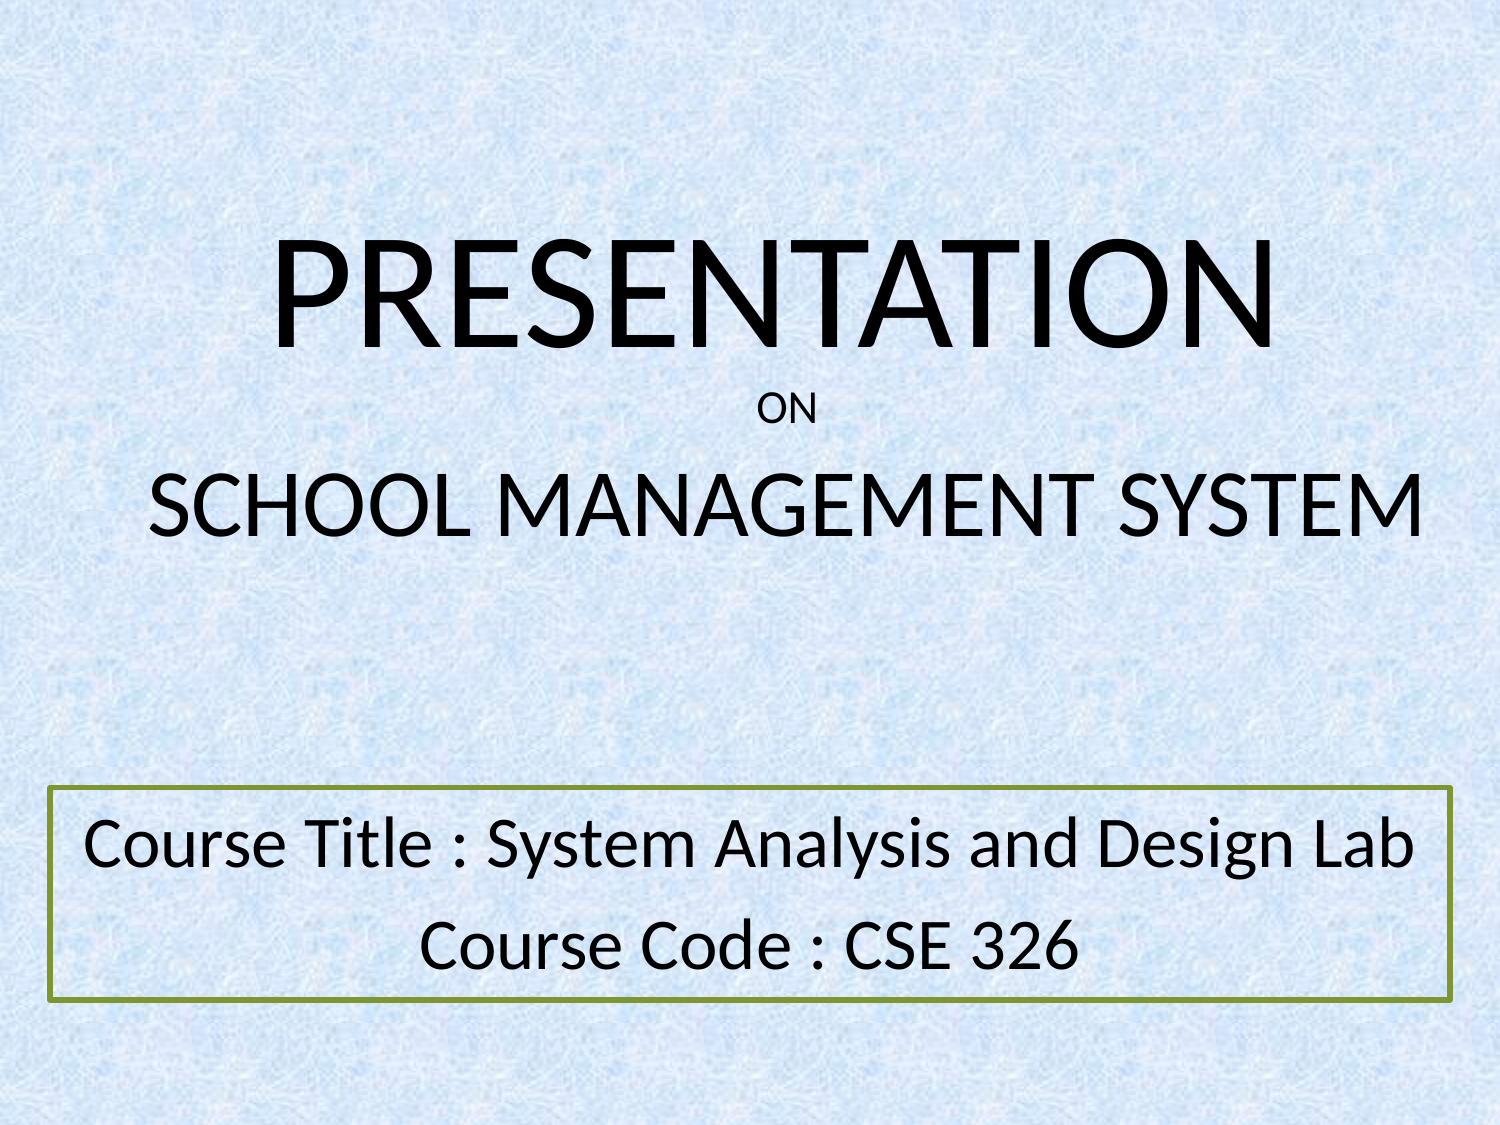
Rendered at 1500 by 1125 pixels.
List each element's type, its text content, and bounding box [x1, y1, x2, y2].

picture [0, 0, 1500, 1125]
list Course Title : System Analysis and Design Lab Course Code : CSE 326 [50, 787, 1450, 1000]
title PRESENTATION [99, 187, 1450, 375]
text_box ON SCHOOL MANAGEMENT SYSTEM [112, 375, 1463, 625]
